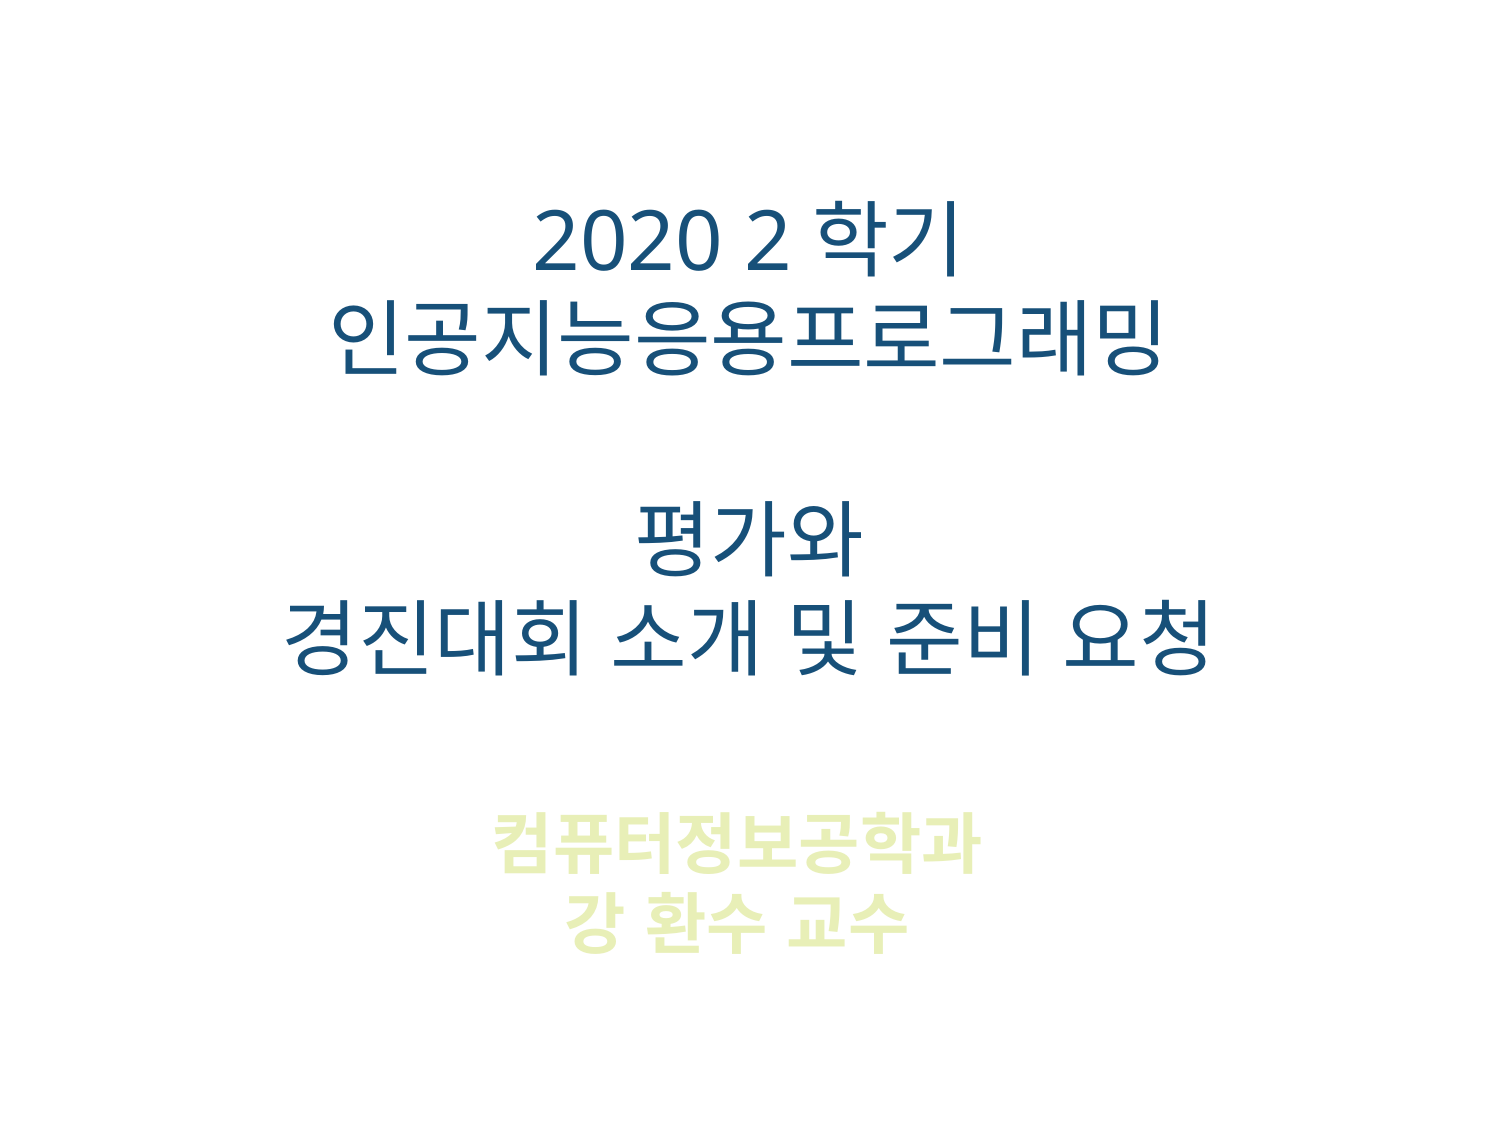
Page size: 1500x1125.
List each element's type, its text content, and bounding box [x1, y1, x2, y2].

text_box 컴퓨터정보공학과 강 환수 교수 [476, 794, 999, 970]
text_box 2020 2학기 인공지능응용프로그래밍 평가와 경진대회 소개 및 준비 요청 [266, 179, 1232, 695]
